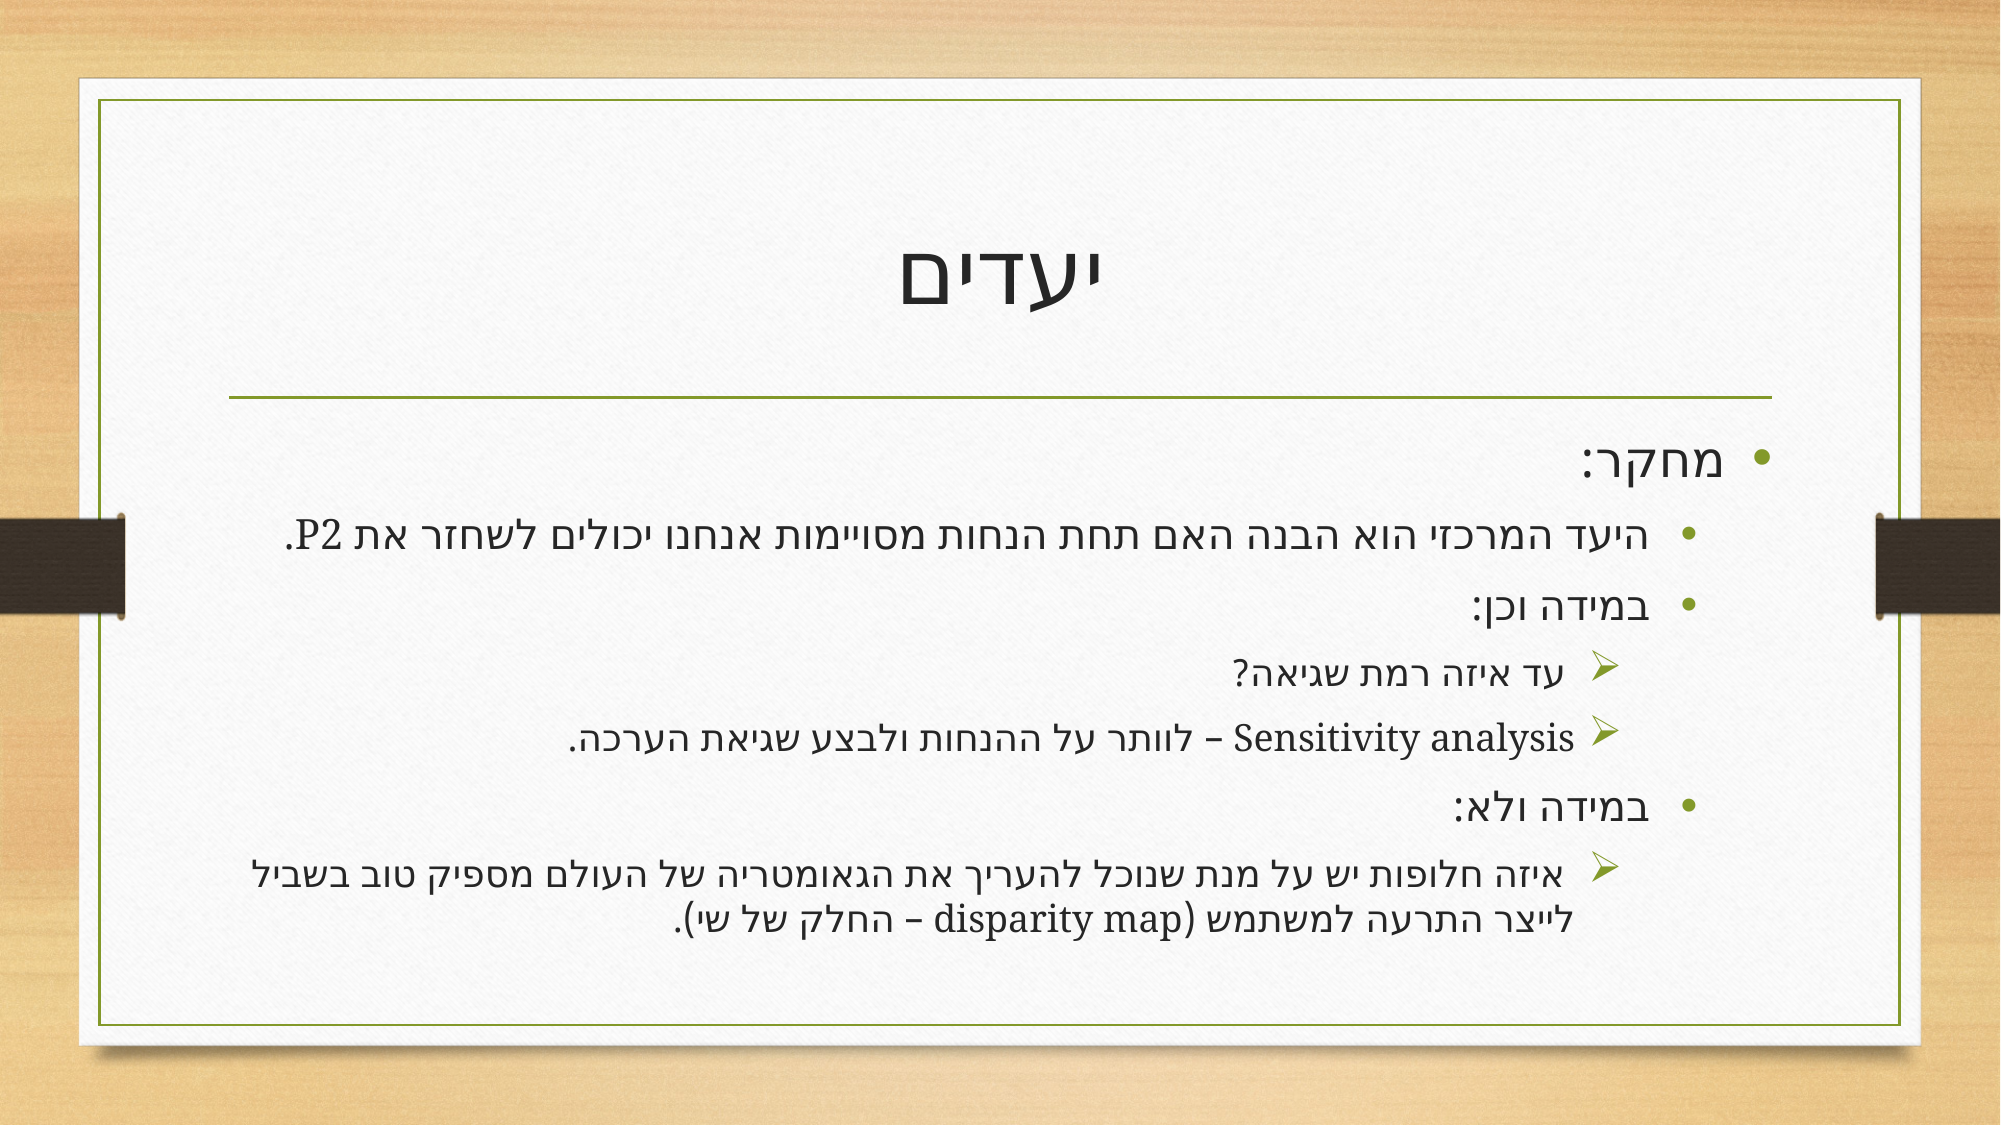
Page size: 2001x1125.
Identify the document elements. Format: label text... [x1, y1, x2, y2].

picture [0, 0, 2001, 1125]
title יעדים [212, 161, 1788, 375]
list מחקר: היעד המרכזי הוא הבנה האם תחת הנחות מסויימות אנחנו יכולים לשחזר את P2. במידה וכן: עד איזה רמת שגיאה? Sensitivity analysis – לוותר על ההנחות ולבצע שגיאת הערכה. במידה ולא: איזה חלופות יש על מנת שנוכל להעריך את הגאומטריה של העולם מספיק טוב בשביל לייצר התרעה למשתמש (disparity map – החלק של שי). [212, 419, 1788, 964]
